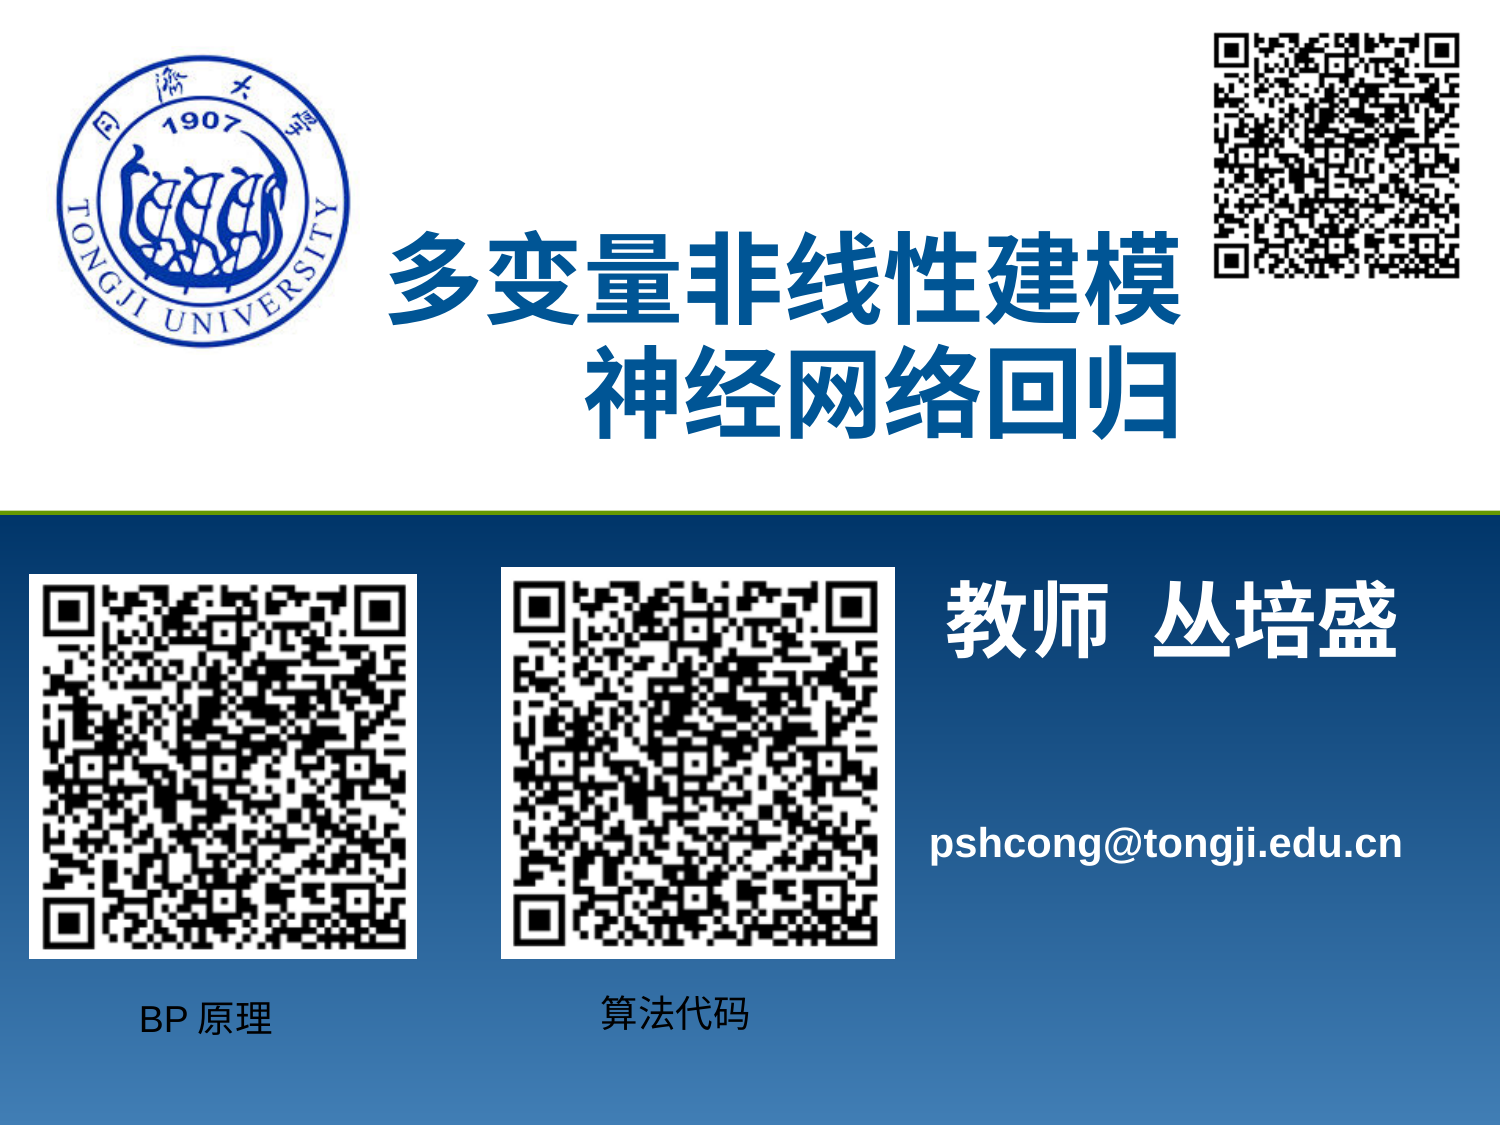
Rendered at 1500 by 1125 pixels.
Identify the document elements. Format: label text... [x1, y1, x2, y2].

picture [29, 574, 418, 959]
subtitle 教师 丛培盛 [561, 550, 1416, 729]
picture [501, 567, 895, 959]
text_box BP原理 [123, 987, 349, 1048]
title 多变量非线性建模 神经网络回归 [312, 219, 1199, 459]
picture [46, 46, 360, 355]
text_box 算法代码 [585, 982, 811, 1043]
picture [1198, 18, 1470, 289]
